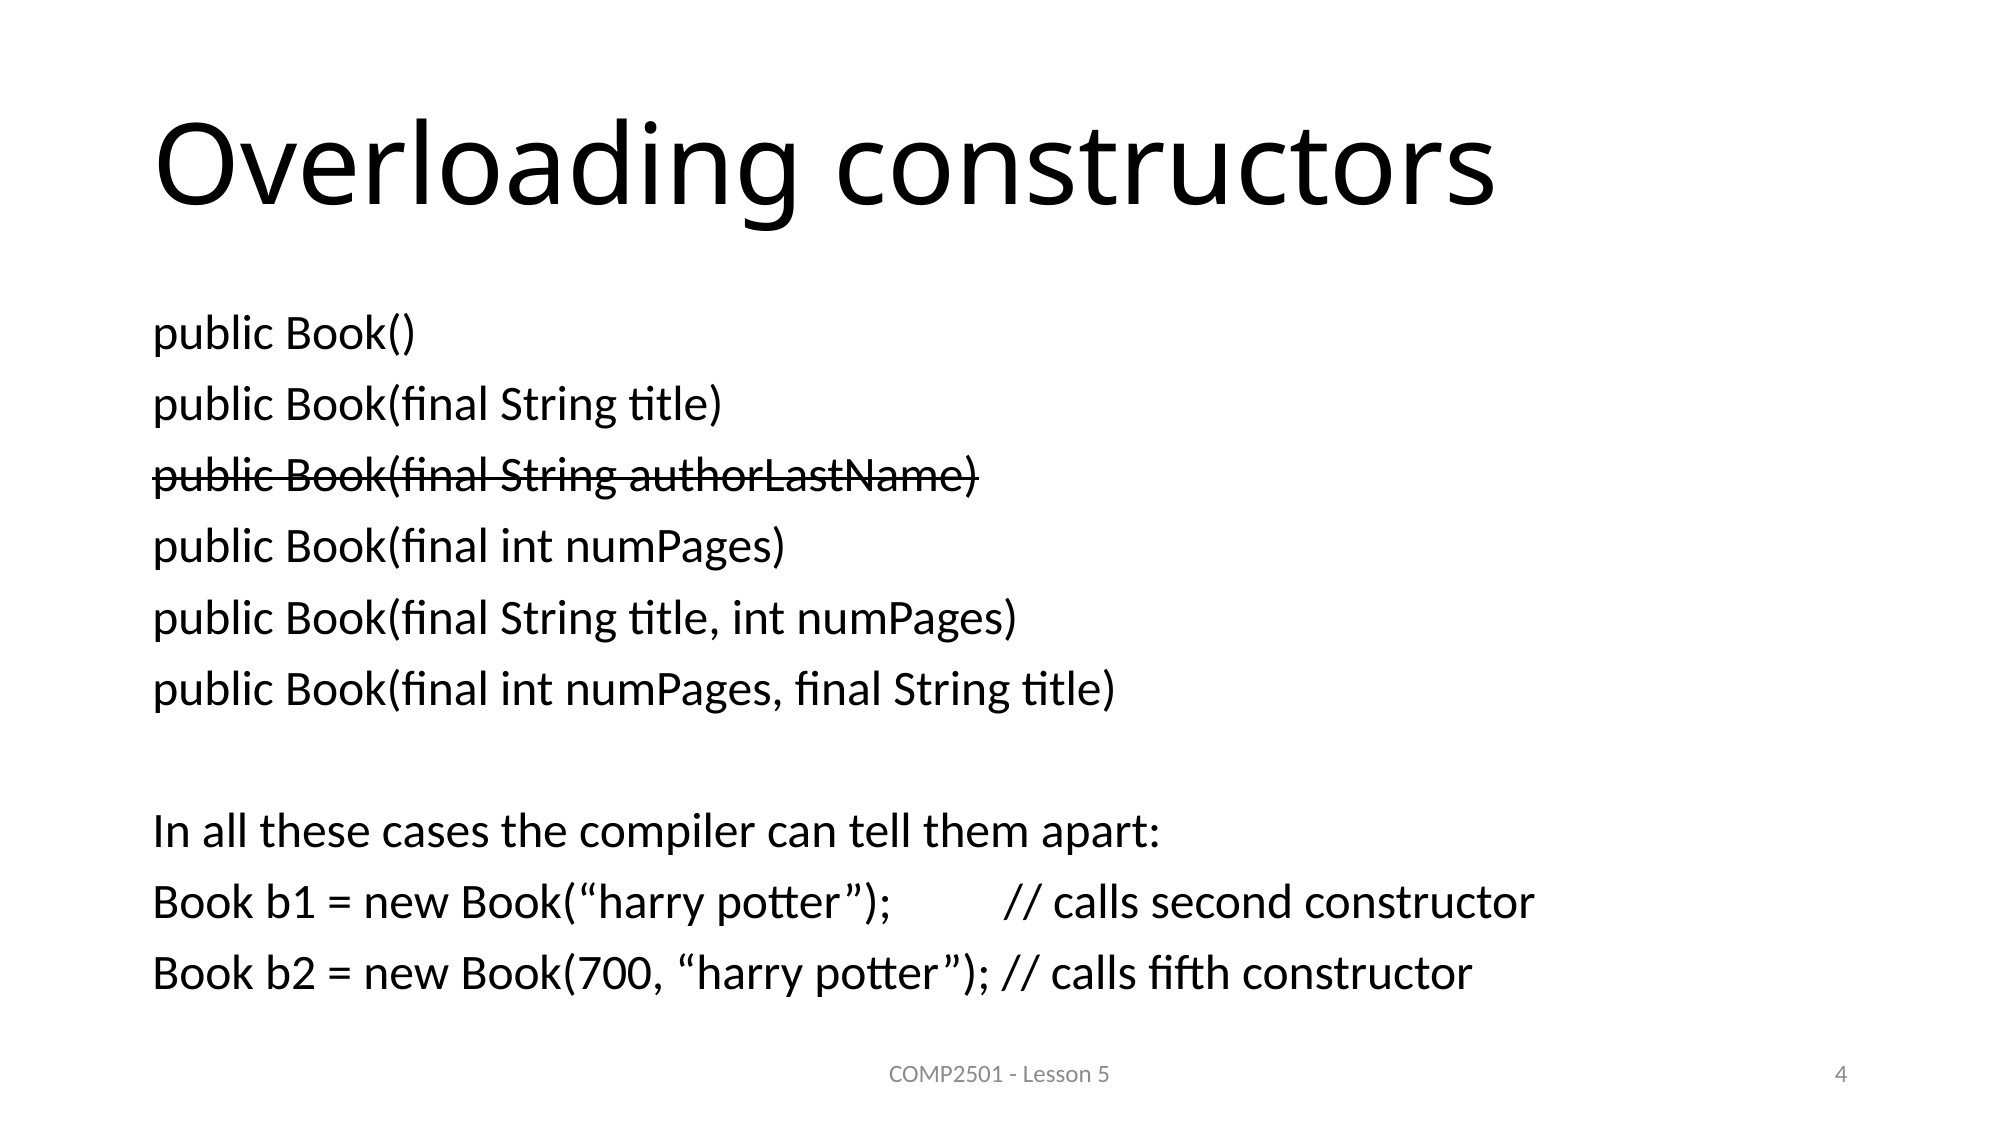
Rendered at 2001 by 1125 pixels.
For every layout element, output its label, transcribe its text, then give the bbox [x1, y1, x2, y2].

title Overloading constructors [137, 59, 1863, 278]
slide_number 4 [1412, 1042, 1863, 1103]
footer COMP2501 - Lesson 5 [662, 1042, 1338, 1103]
list public Book() public Book(final String title) public Book(final String authorLastName) public Book(final int numPages) public Book(final String title, int numPages) public Book(final int numPages, final String title) In all these cases the compiler can tell them apart: Book b1 = new Book(“harry potter”); // calls second constructor Book b2 = new Book(700, “harry potter”); // calls fifth constructor [137, 299, 1863, 1014]
